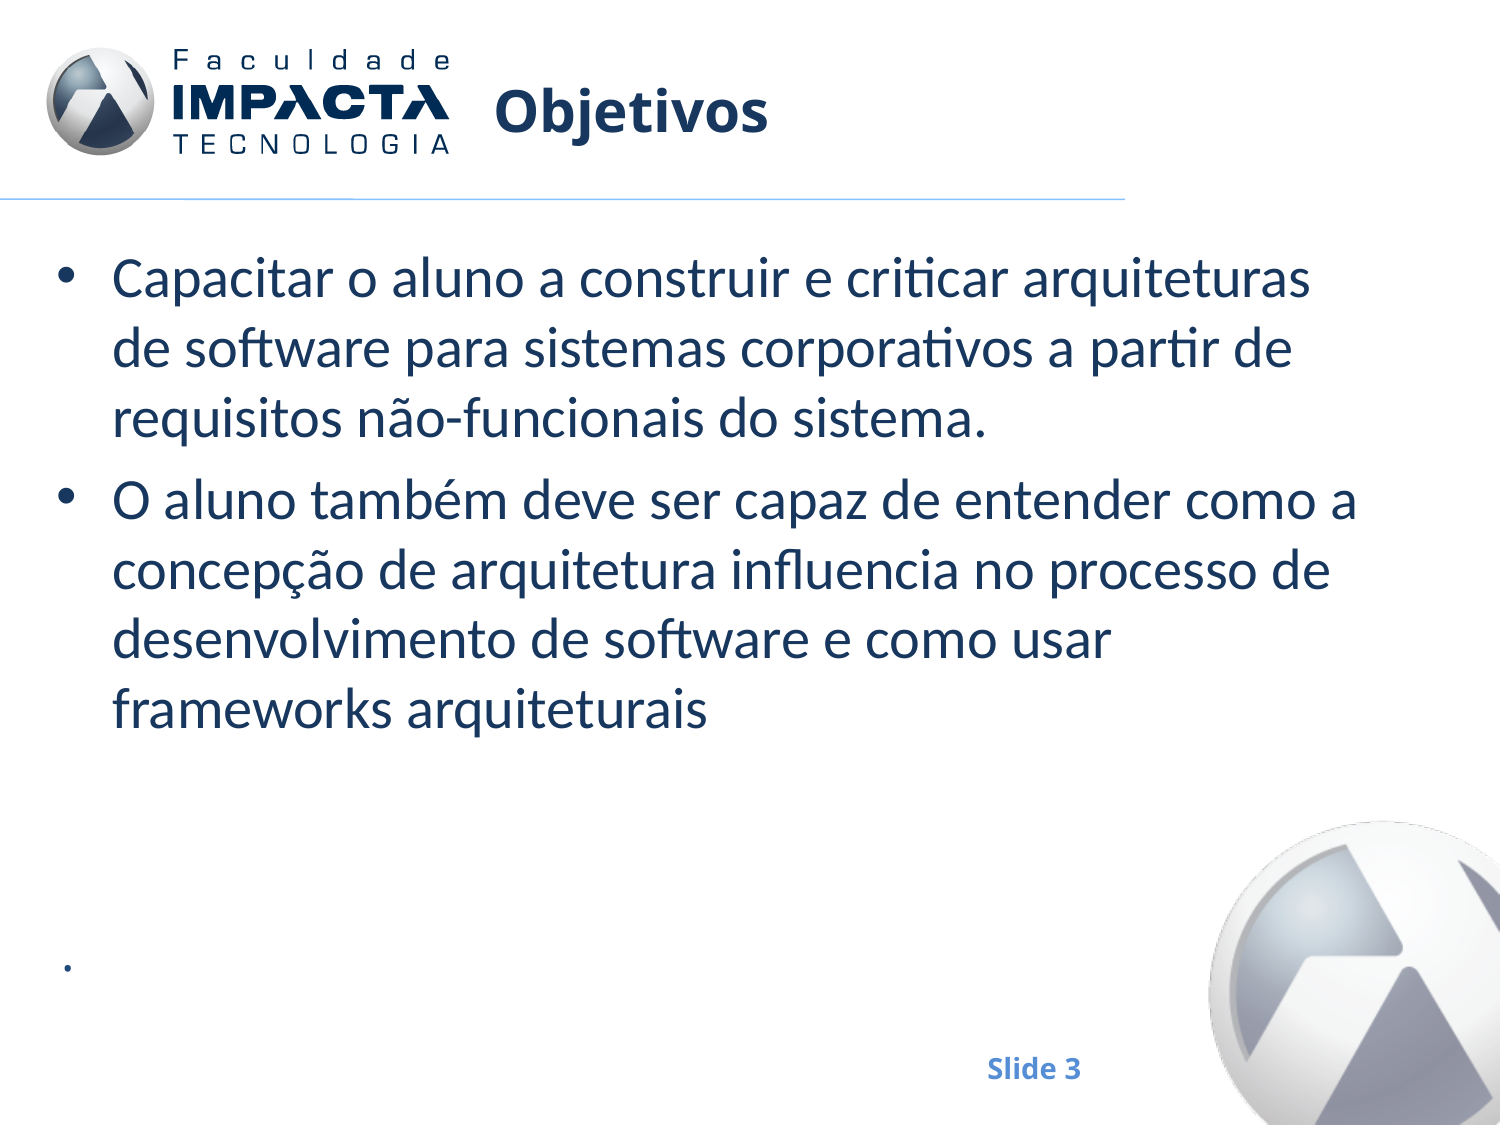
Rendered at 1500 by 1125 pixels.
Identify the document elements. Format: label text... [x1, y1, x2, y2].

list . [46, 914, 868, 973]
picture [1206, 787, 1500, 1125]
picture [35, 35, 458, 164]
list Capacitar o aluno a construir e criticar arquiteturas de software para sistemas corporativos a partir de requisitos não-funcionais do sistema. O aluno também deve ser capaz de entender como a concepção de arquitetura influencia no processo de desenvolvimento de software e como usar frameworks arquiteturais [41, 231, 1400, 894]
title Objetivos [478, 66, 1483, 149]
